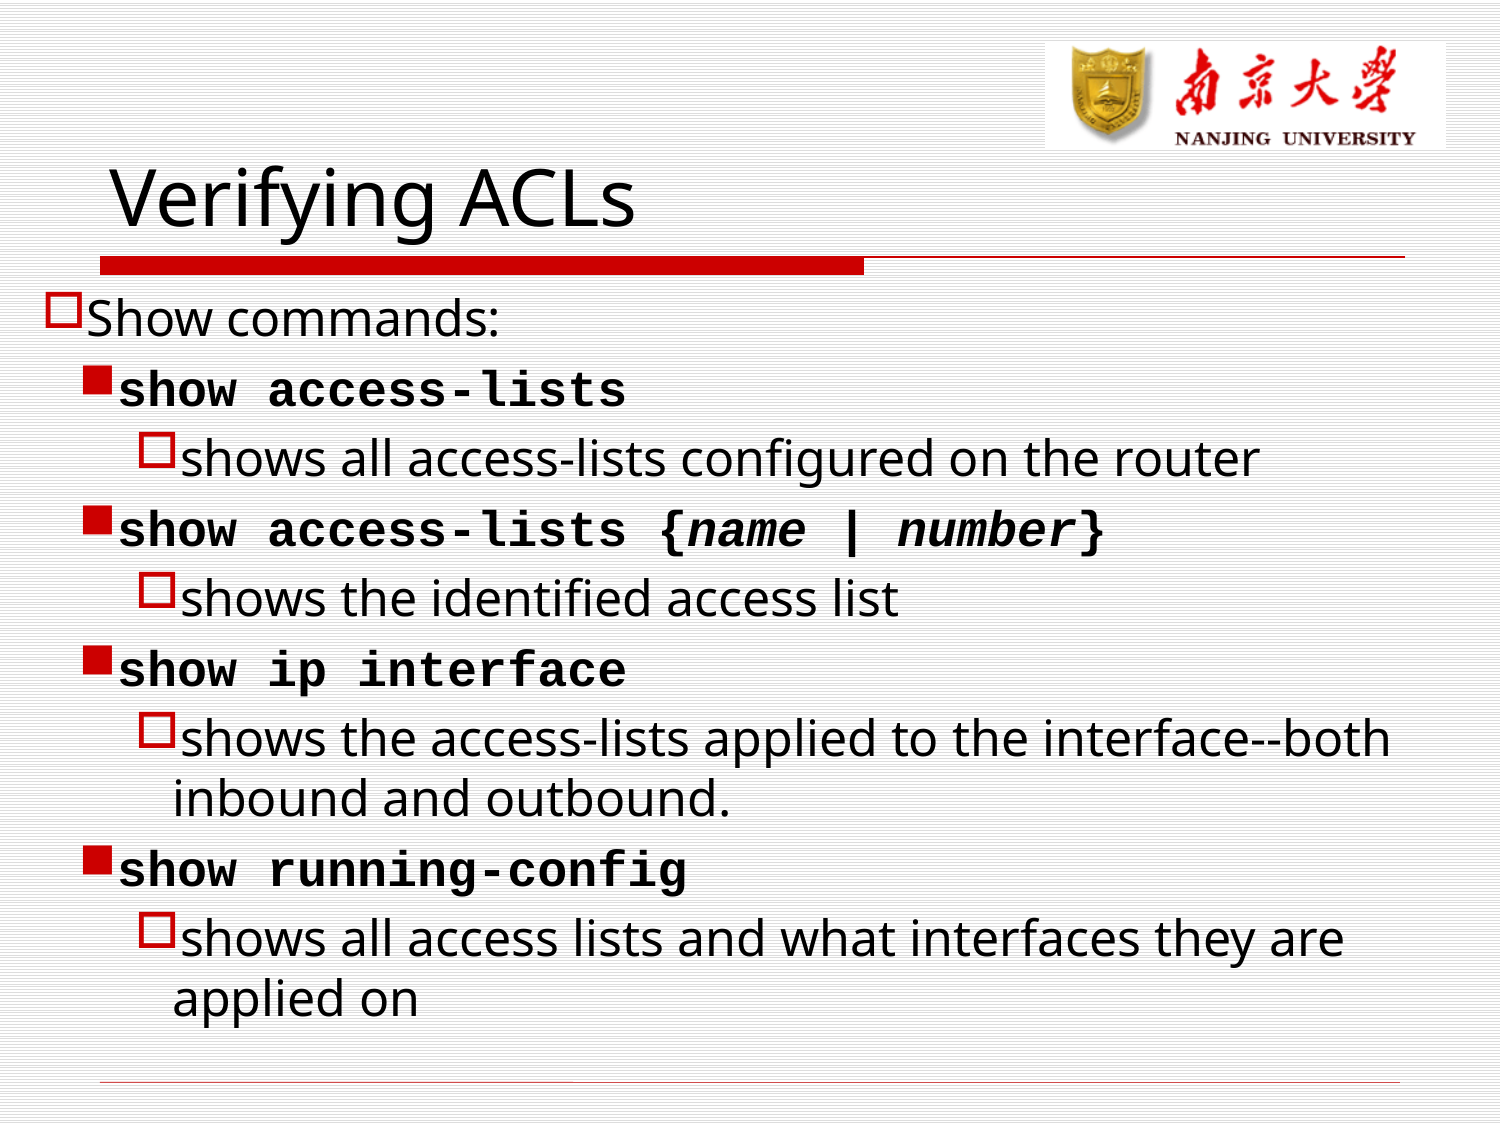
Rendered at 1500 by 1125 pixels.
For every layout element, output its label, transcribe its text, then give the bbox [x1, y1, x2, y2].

picture [1045, 42, 1446, 148]
title Verifying ACLs [94, 50, 1407, 250]
list Show commands: show access-lists shows all access-lists configured on the router show access-lists {name | number} shows the identified access list show ip interface shows the access-lists applied to the interface--both inbound and outbound. show running-config shows all access lists and what interfaces they are applied on [26, 278, 1438, 1065]
